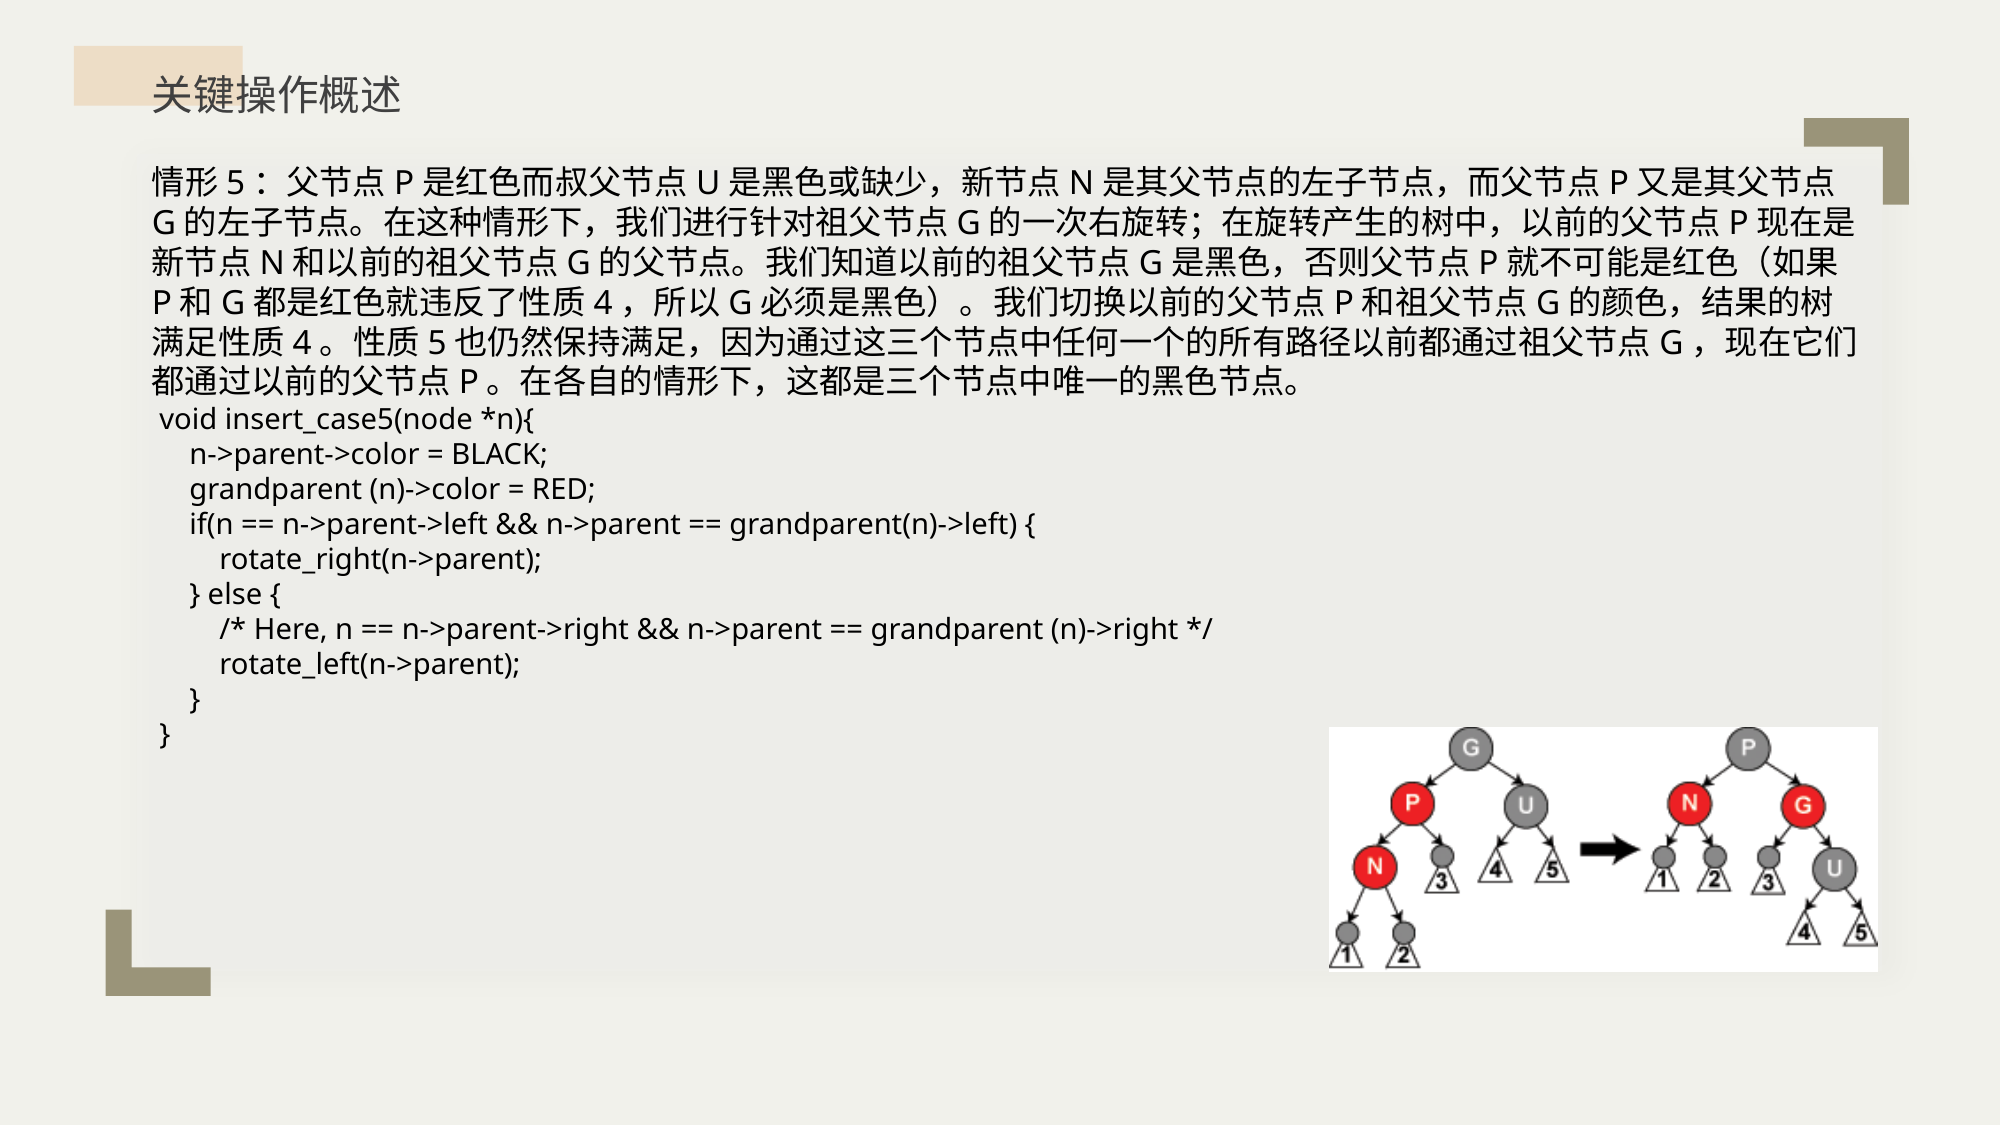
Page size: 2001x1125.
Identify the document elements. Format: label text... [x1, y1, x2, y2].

text_box [1878, 153, 1883, 972]
text_box 关键操作概述 [137, 36, 663, 126]
text_box [1803, 117, 1910, 206]
text_box [136, 153, 1329, 972]
text_box [73, 45, 137, 107]
text_box 情形5：父节点P是红色而叔父节点U是黑色或缺少，新节点N是其父节点的左子节点，而父节点P又是其父节点G的左子节点。在这种情形下，我们进行针对祖父节点G的一次右旋转；在旋转产生的树中，以前的父节点P现在是新节点N和以前的祖父节点G的父节点。我们知道以前的祖父节点G是黑色，否则父节点P就不可能是红色（如果P和G都是红色就违反了性质4，所以G必须是黑色）。我们切换以前的父节点P和祖父节点G的颜色，结果的树满足性质4。性质5也仍然保持满足，因为通过这三个节点中任何一个的所有路径以前都通过祖父节点G，现在它们都通过以前的父节点P。在各自的情形下，这都是三个节点中唯一的黑色节点。 void insert_case5(node *n){ n->parent->color = BLACK; grandparent (n)->color = RED; if(n == n->parent->left && n->parent == grandparent(n)->left) { rotate_right(n->parent); } else { /* Here, n == n->parent->right && n->parent == grandparent (n)->right */ rotate_left(n->parent); } } [137, 153, 1878, 758]
text_box [105, 909, 212, 997]
picture [1329, 727, 1878, 972]
